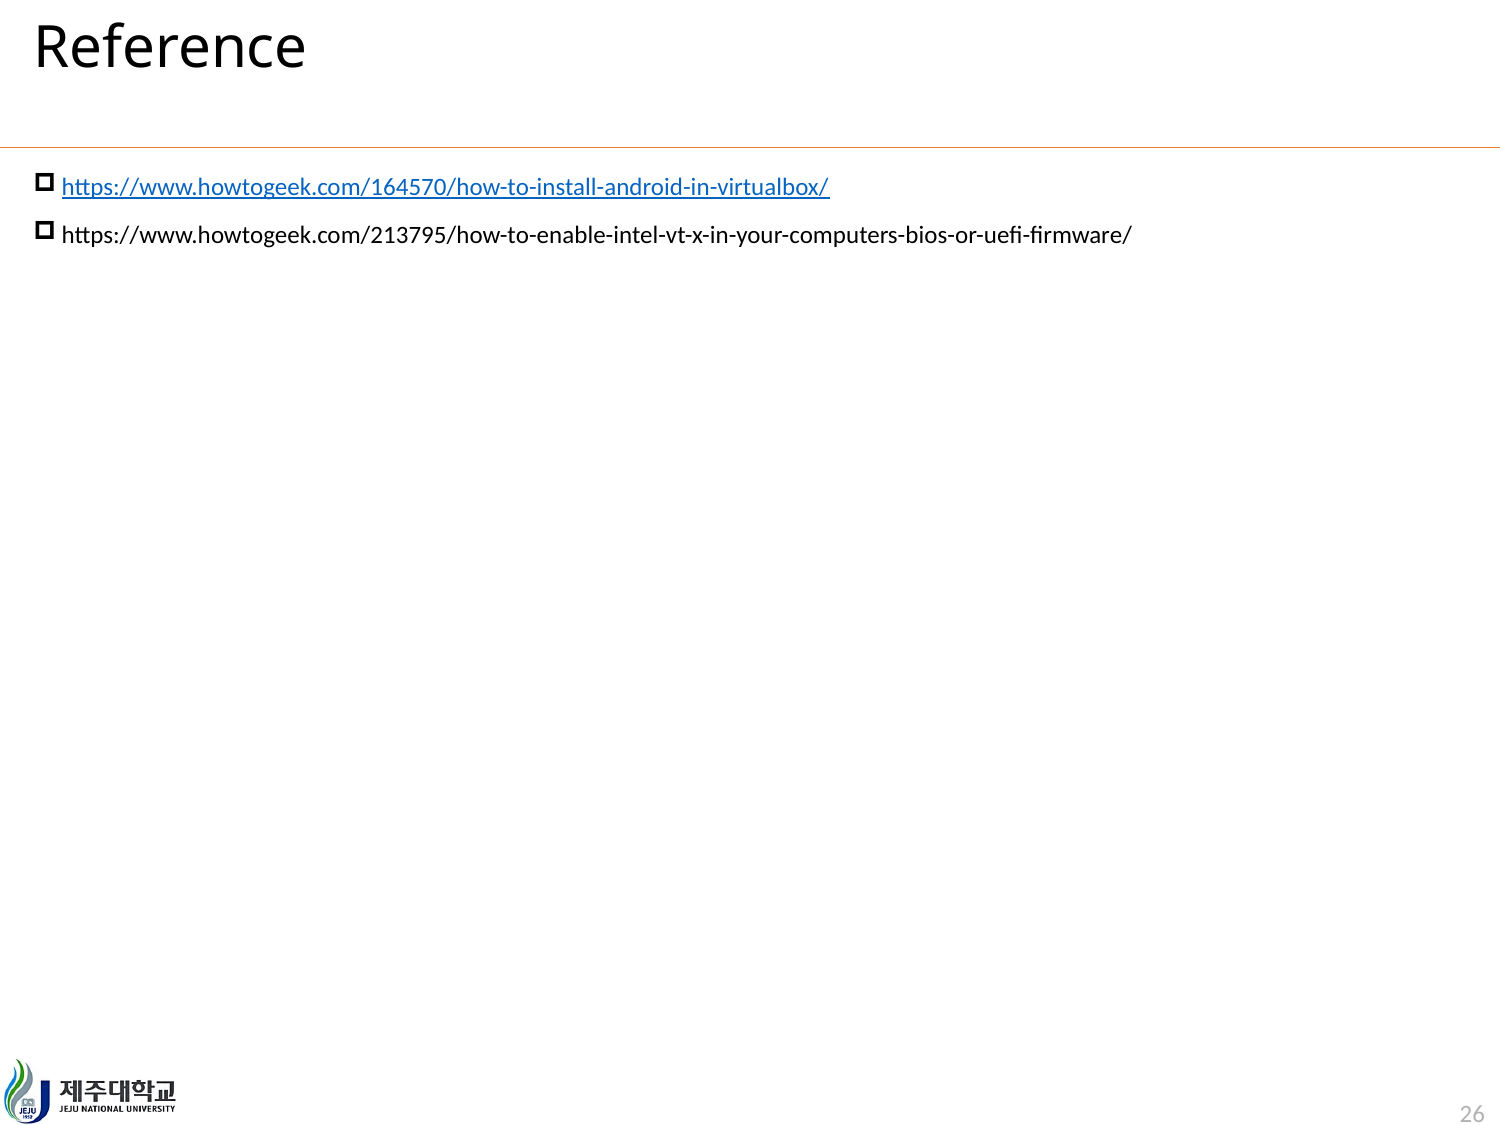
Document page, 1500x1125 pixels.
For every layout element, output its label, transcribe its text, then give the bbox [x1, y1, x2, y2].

slide_number 26 [1396, 1100, 1500, 1125]
title Reference [18, 9, 1482, 166]
list https://www.howtogeek.com/164570/how-to-install-android-in-virtualbox/ https://www.howtogeek.com/213795/how-to-enable-intel-vt-x-in-your-computers-bios-or-uefi-firmware/ [18, 166, 1482, 1036]
picture [0, 1057, 177, 1125]
